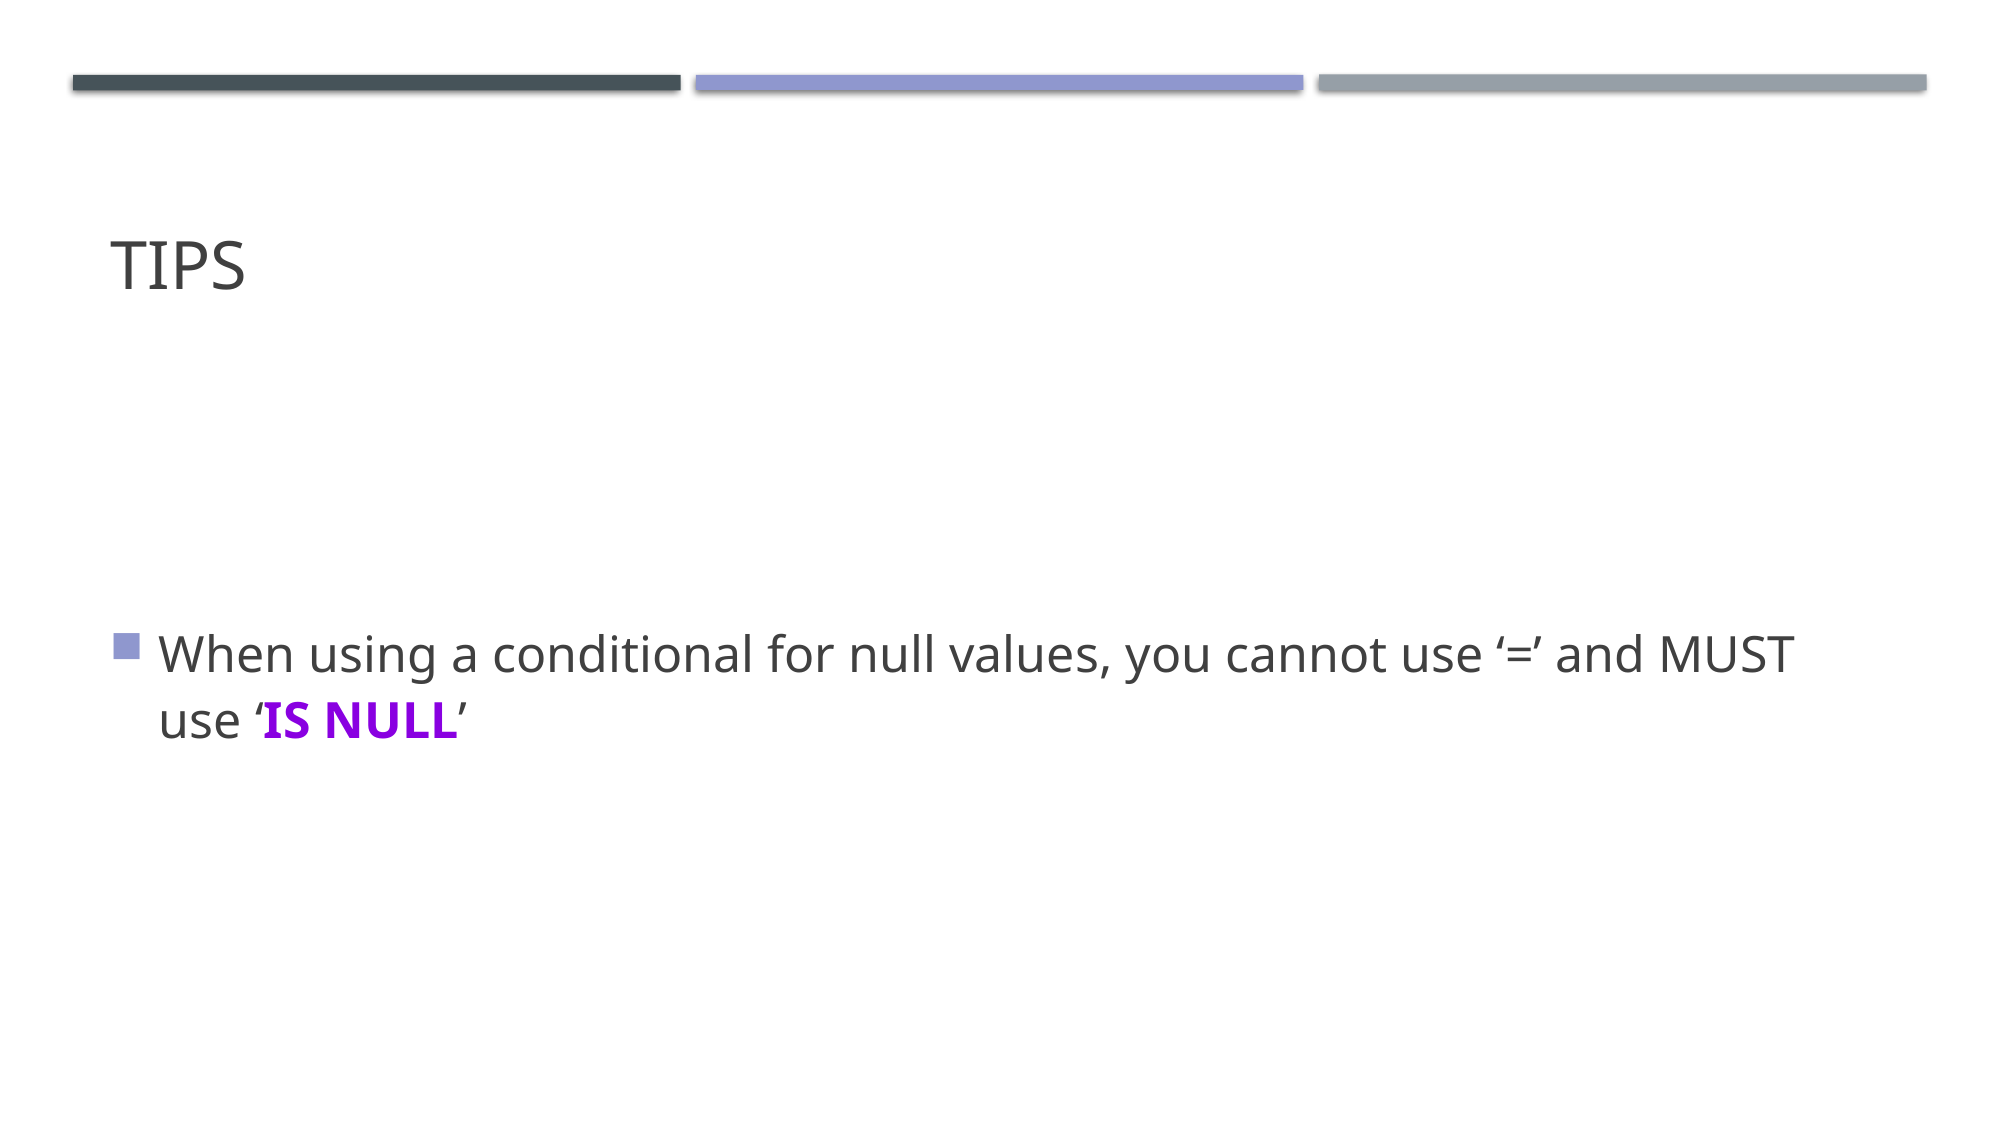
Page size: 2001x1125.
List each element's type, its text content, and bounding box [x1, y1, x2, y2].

title Tips [95, 115, 1905, 311]
list When using a conditional for null values, you cannot use ‘=’ and MUST use ‘IS NULL’ [93, 383, 1904, 981]
